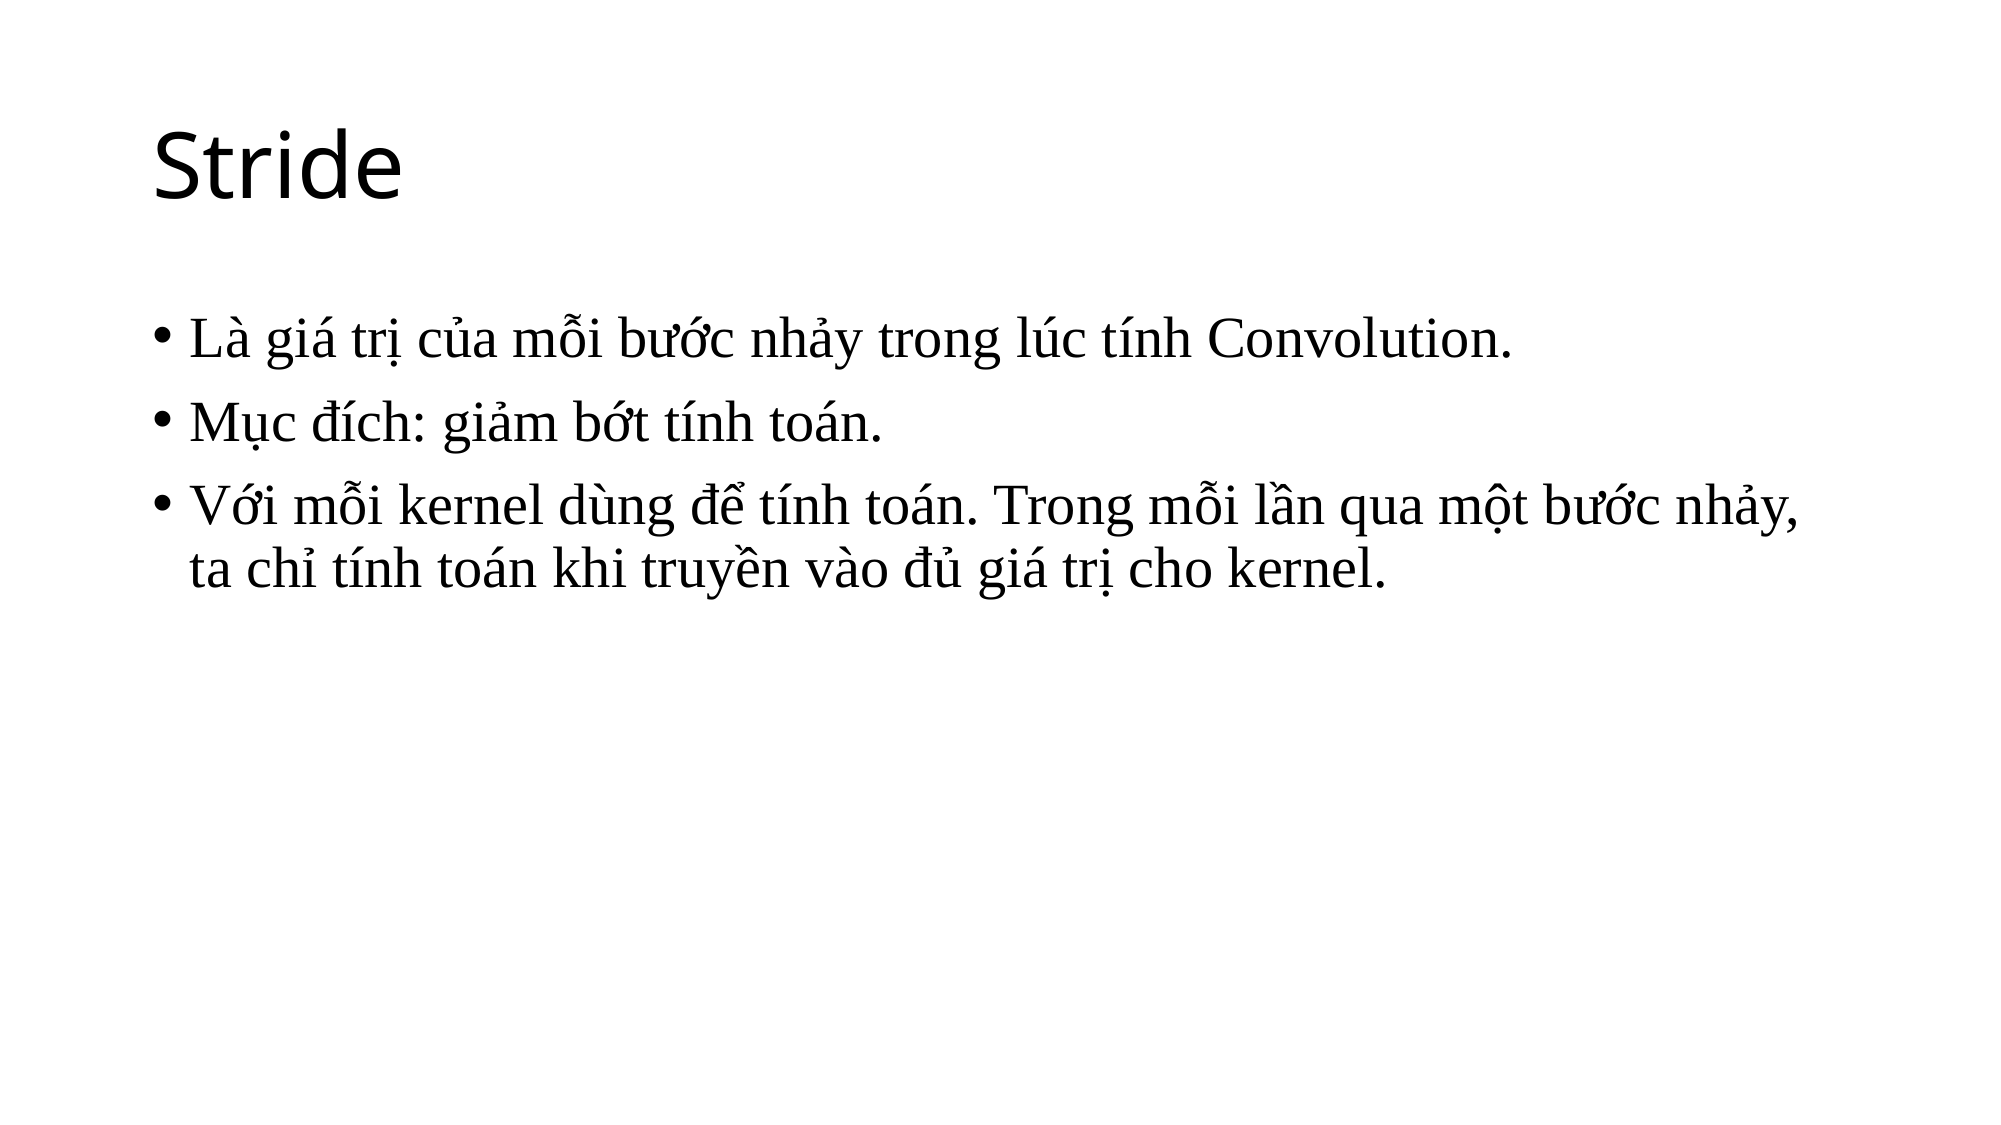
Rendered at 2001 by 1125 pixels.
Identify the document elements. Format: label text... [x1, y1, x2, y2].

title Stride [137, 59, 1863, 278]
list Là giá trị của mỗi bước nhảy trong lúc tính Convolution. Mục đích: giảm bớt tính toán. Với mỗi kernel dùng để tính toán. Trong mỗi lần qua một bước nhảy, ta chỉ tính toán khi truyền vào đủ giá trị cho kernel. [137, 299, 1863, 1014]
